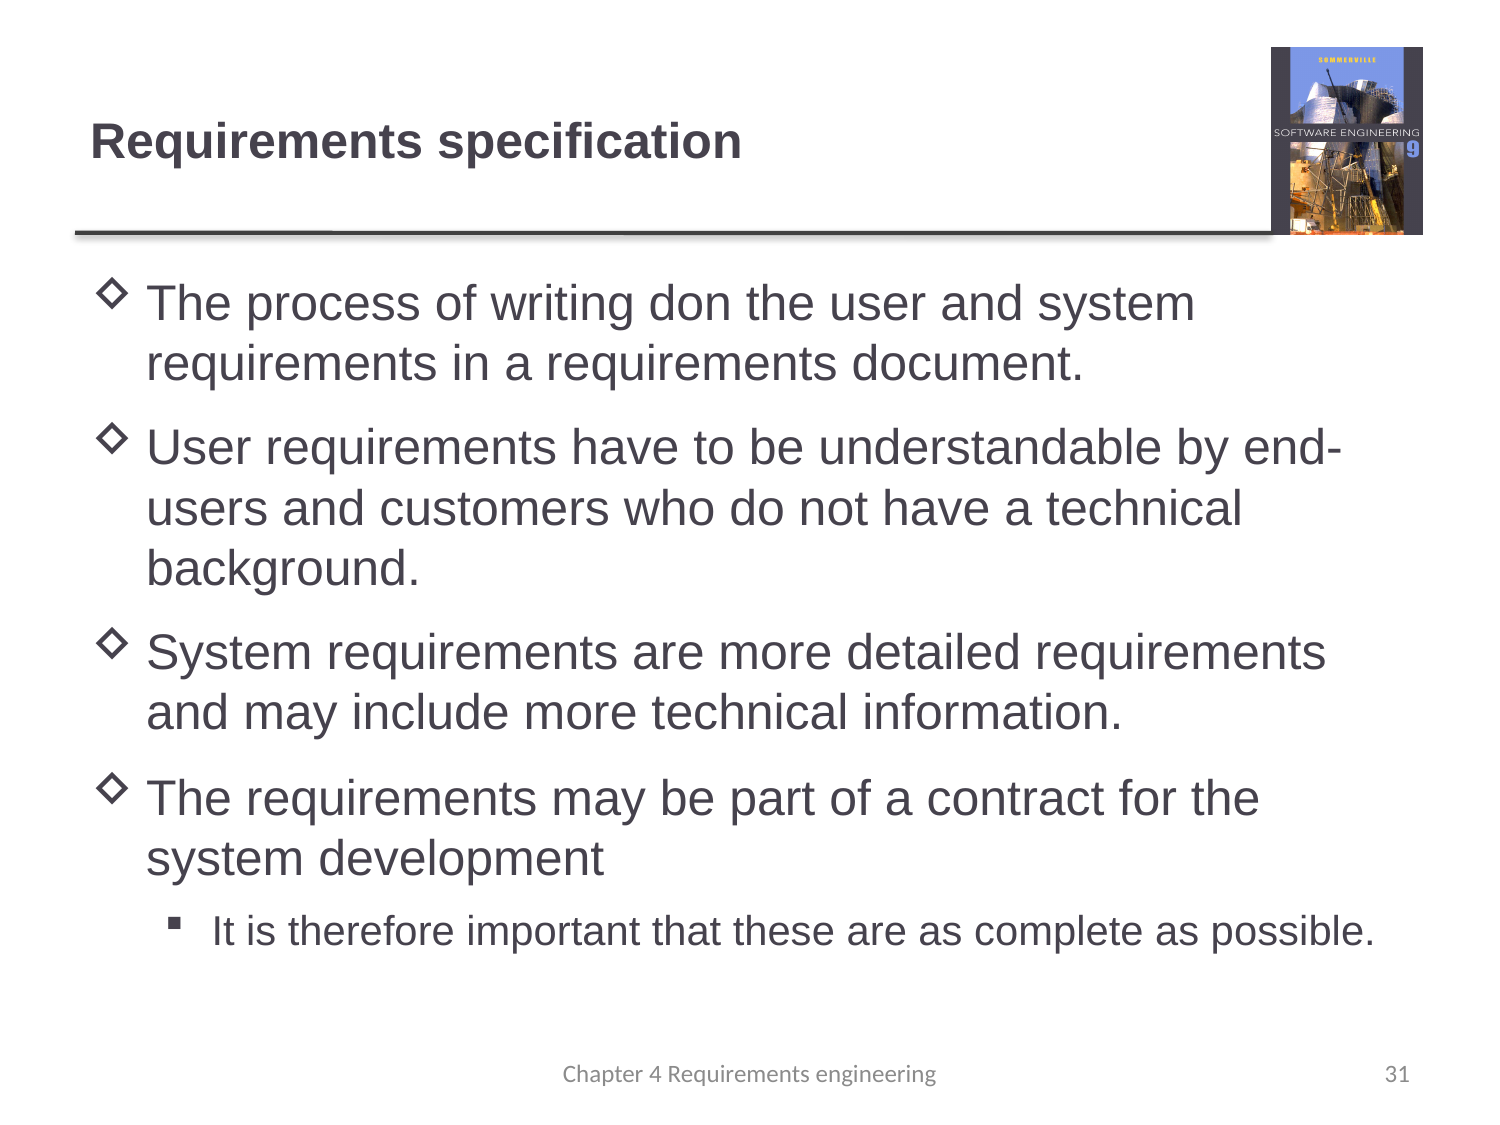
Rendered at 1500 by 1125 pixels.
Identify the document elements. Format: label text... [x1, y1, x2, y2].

picture [1272, 47, 1423, 235]
footer Chapter 4 Requirements engineering [512, 1042, 988, 1103]
slide_number 31 [1074, 1042, 1425, 1103]
list The process of writing don the user and system requirements in a requirements document. User requirements have to be understandable by end-users and customers who do not have a technical background. System requirements are more detailed requirements and may include more technical information. The requirements may be part of a contract for the system development It is therefore important that these are as complete as possible. [75, 262, 1425, 1005]
title Requirements specification [74, 44, 1272, 233]
